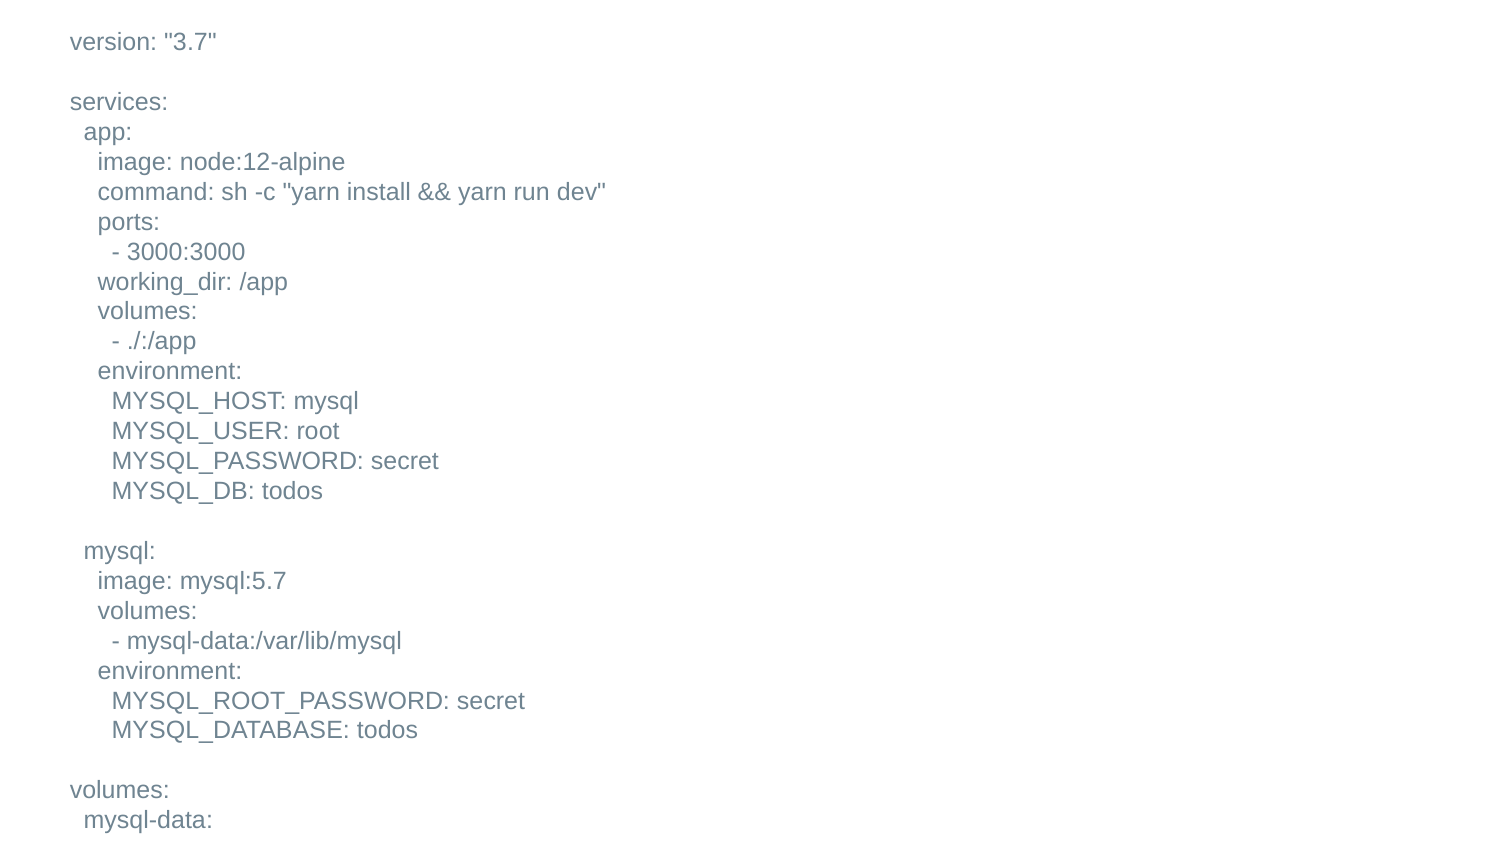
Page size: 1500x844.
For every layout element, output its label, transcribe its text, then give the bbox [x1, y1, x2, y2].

list version: "3.7" services: app: image: node:12-alpine command: sh -c "yarn install && yarn run dev" ports: - 3000:3000 working_dir: /app volumes: - ./:/app environment: MYSQL_HOST: mysql MYSQL_USER: root MYSQL_PASSWORD: secret MYSQL_DB: todos mysql: image: mysql:5.7 volumes: - mysql-data:/var/lib/mysql environment: MYSQL_ROOT_PASSWORD: secret MYSQL_DATABASE: todos volumes: mysql-data: [69, 25, 1431, 844]
